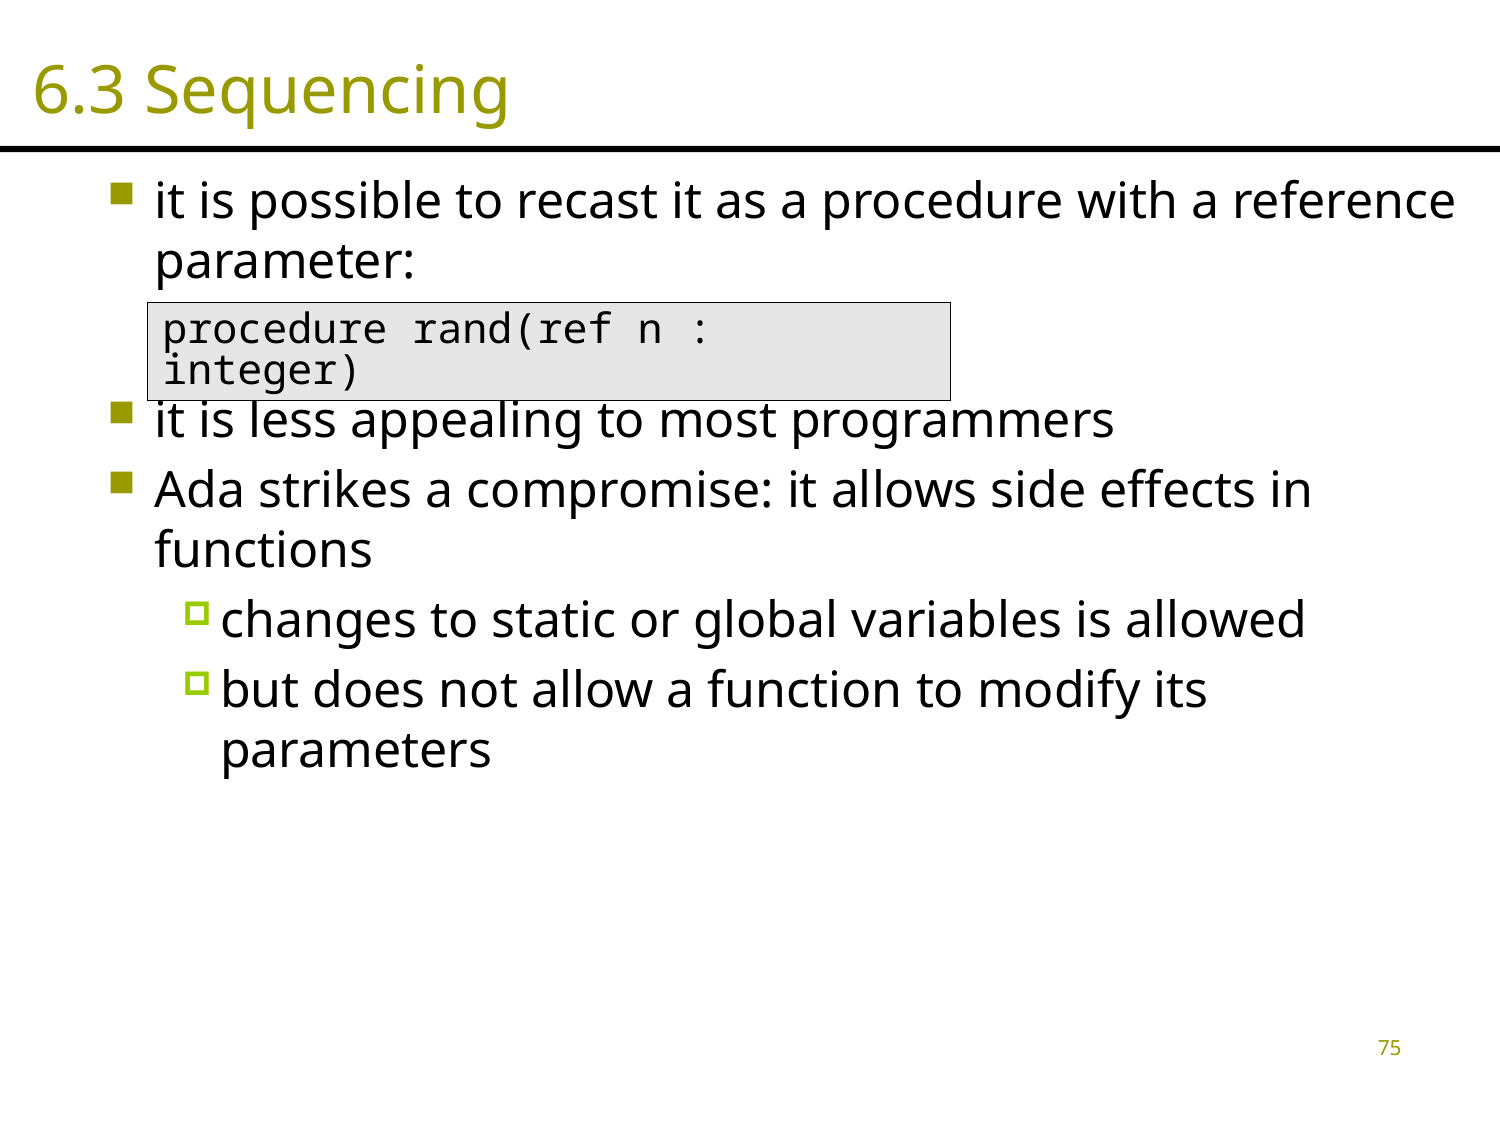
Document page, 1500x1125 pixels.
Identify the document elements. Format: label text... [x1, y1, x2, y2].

text_box procedure rand(ref n : integer) [147, 302, 951, 401]
slide_number 75 [1066, 1026, 1417, 1102]
list it is possible to recast it as a procedure with a reference parameter: it is less appealing to most programmers Ada strikes a compromise: it allows side effects in functions changes to static or global variables is allowed but does not allow a function to modify its parameters [17, 160, 1483, 1006]
title 6.3 Sequencing [17, 7, 1483, 135]
